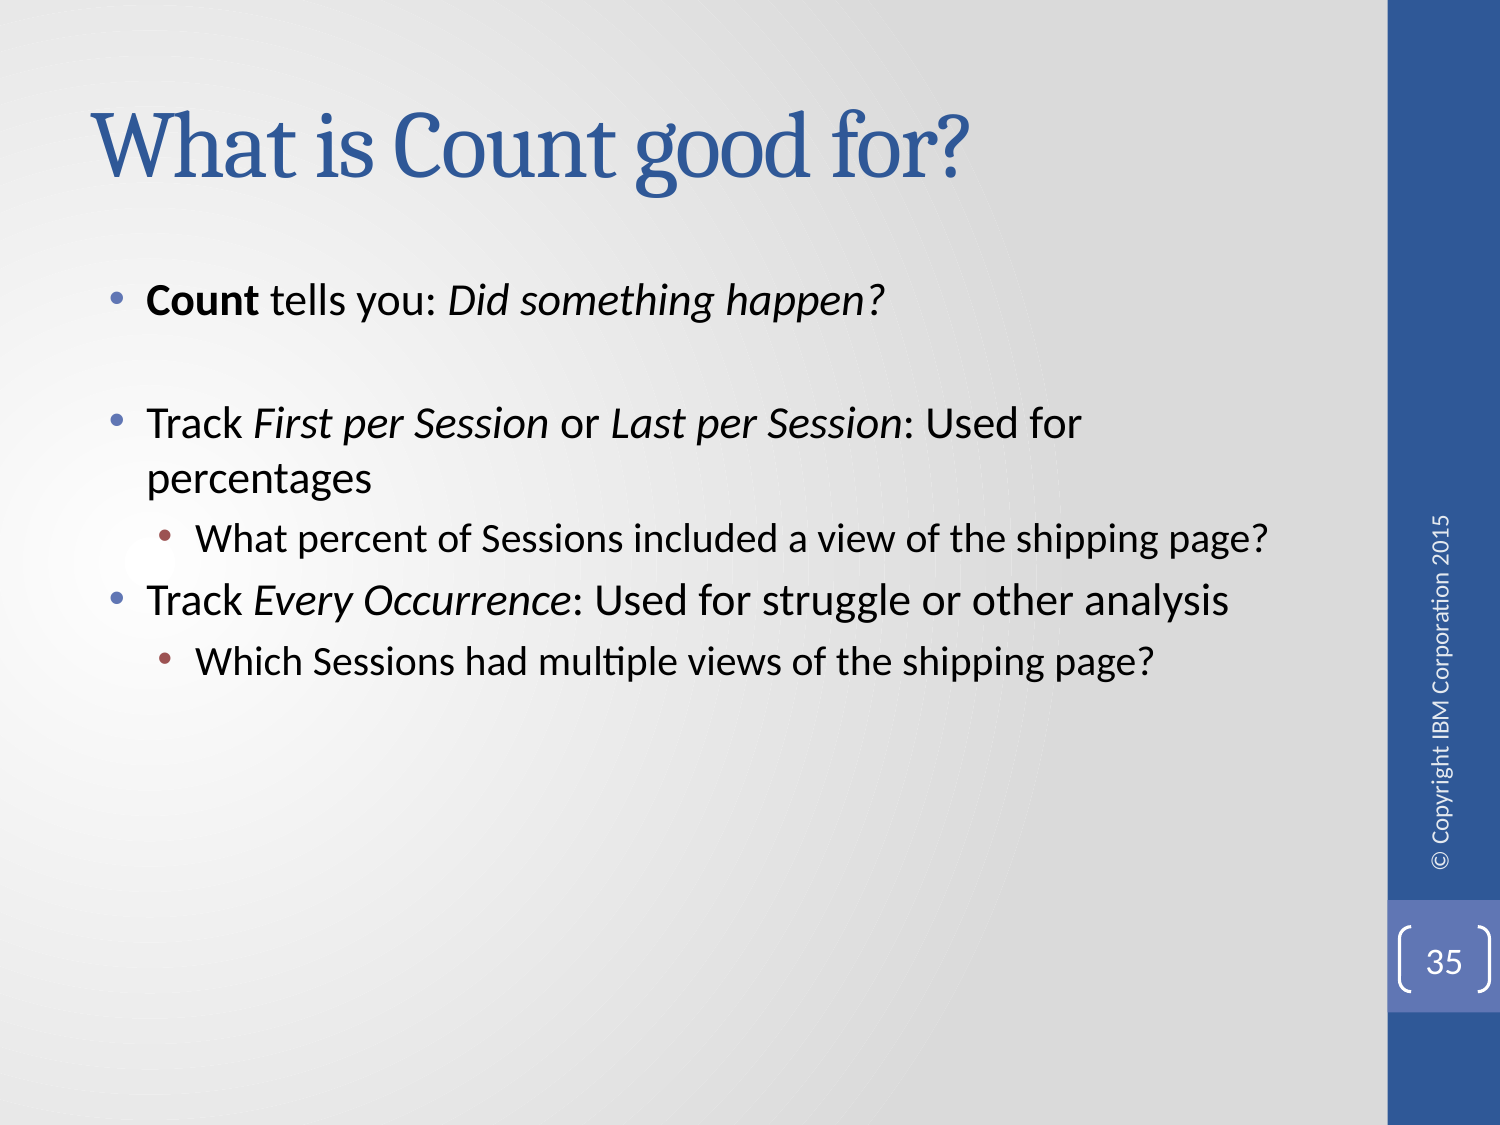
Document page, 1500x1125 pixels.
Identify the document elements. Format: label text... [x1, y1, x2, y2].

title What is Count good for? [75, 45, 1325, 233]
list Count tells you: Did something happen? Track First per Session or Last per Session: Used for percentages What percent of Sessions included a view of the shipping page? Track Every Occurrence: Used for struggle or other analysis Which Sessions had multiple views of the shipping page? [75, 262, 1325, 1050]
footer © Copyright IBM Corporation 2015 [1408, 500, 1469, 889]
slide_number 35 [1397, 925, 1492, 994]
